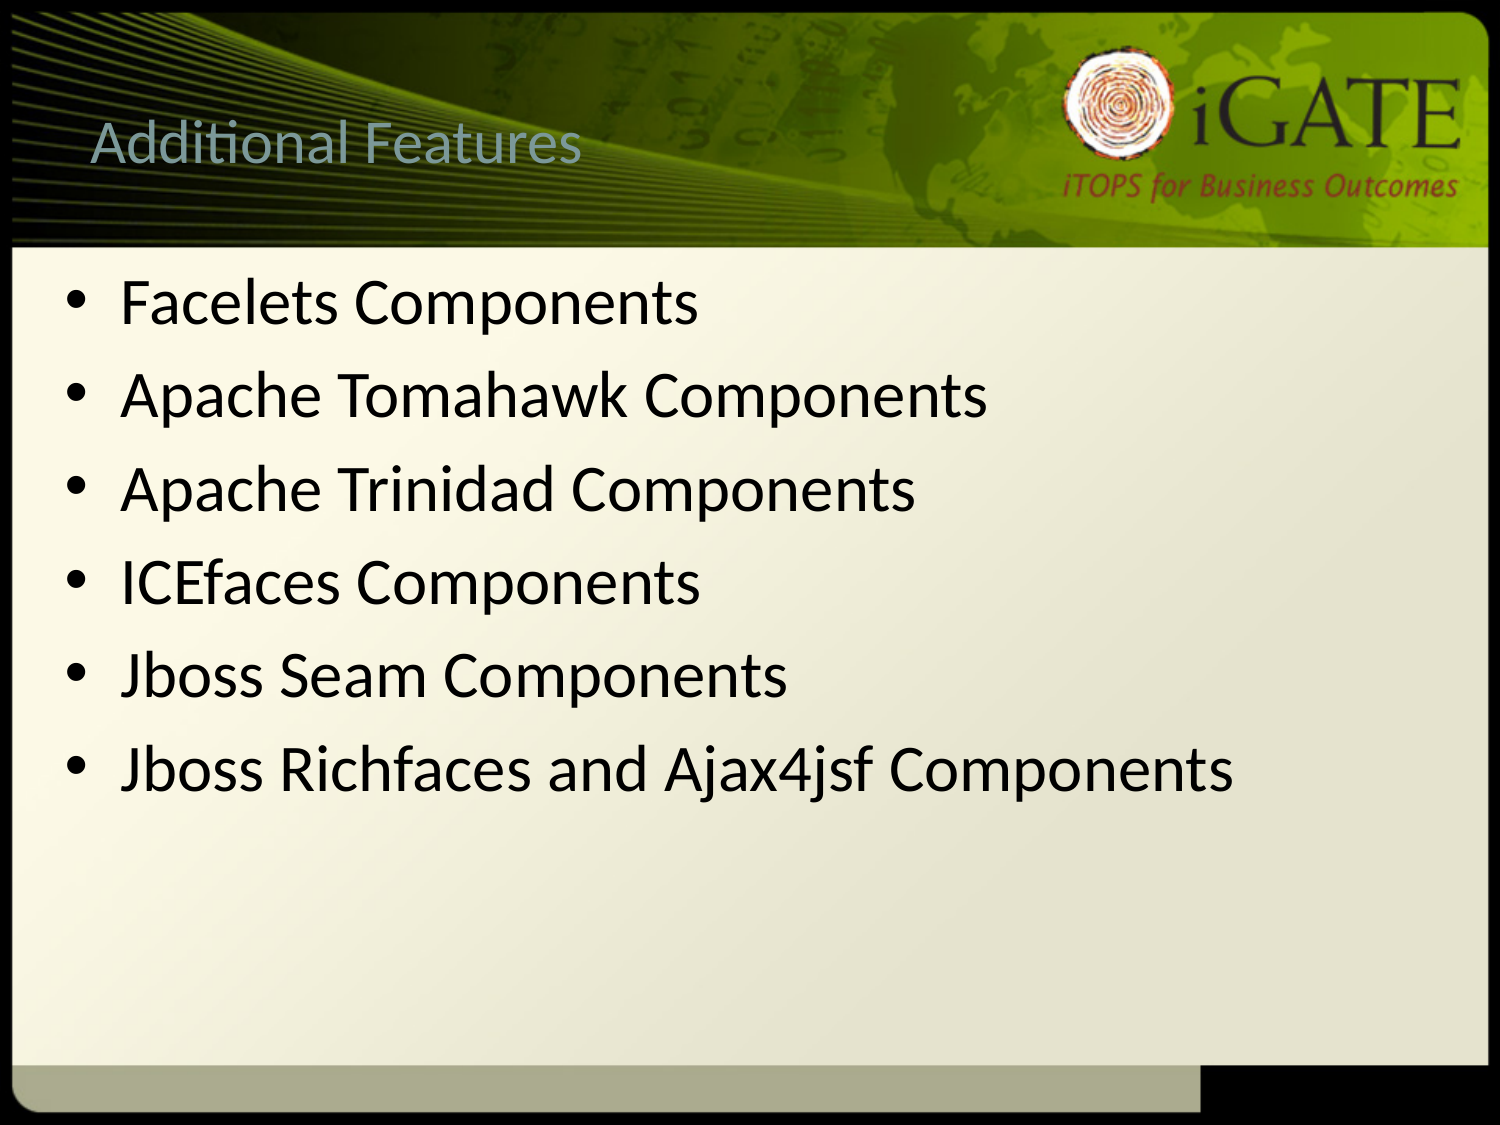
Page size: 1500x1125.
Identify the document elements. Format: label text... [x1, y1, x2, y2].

picture [0, 0, 1500, 1125]
title Additional Features [75, 45, 1425, 233]
list Facelets Components Apache Tomahawk Components Apache Trinidad Components ICEfaces Components Jboss Seam Components Jboss Richfaces and Ajax4jsf Components [49, 250, 1445, 1001]
